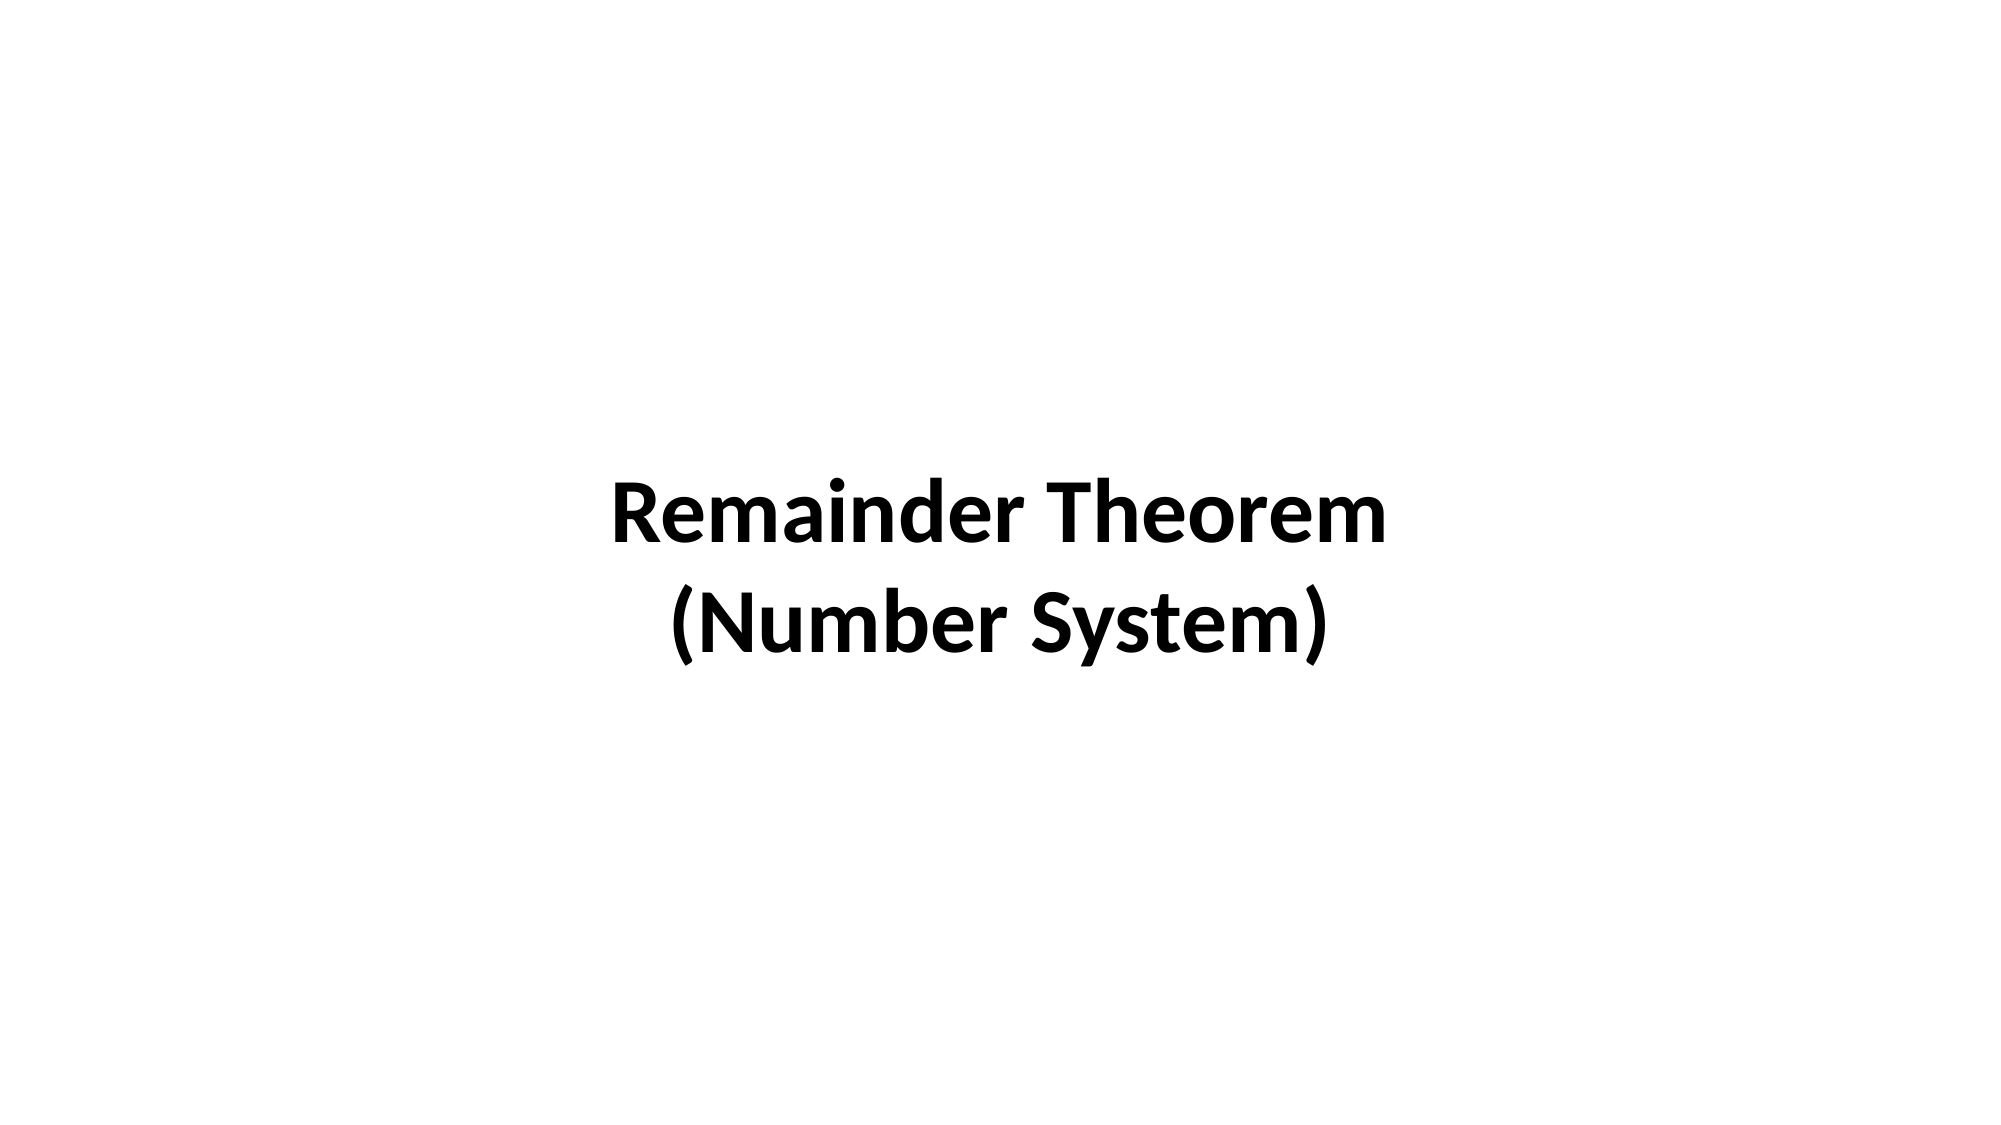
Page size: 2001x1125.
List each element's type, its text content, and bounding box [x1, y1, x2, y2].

text_box Remainder Theorem (Number System) [0, 443, 2000, 679]
